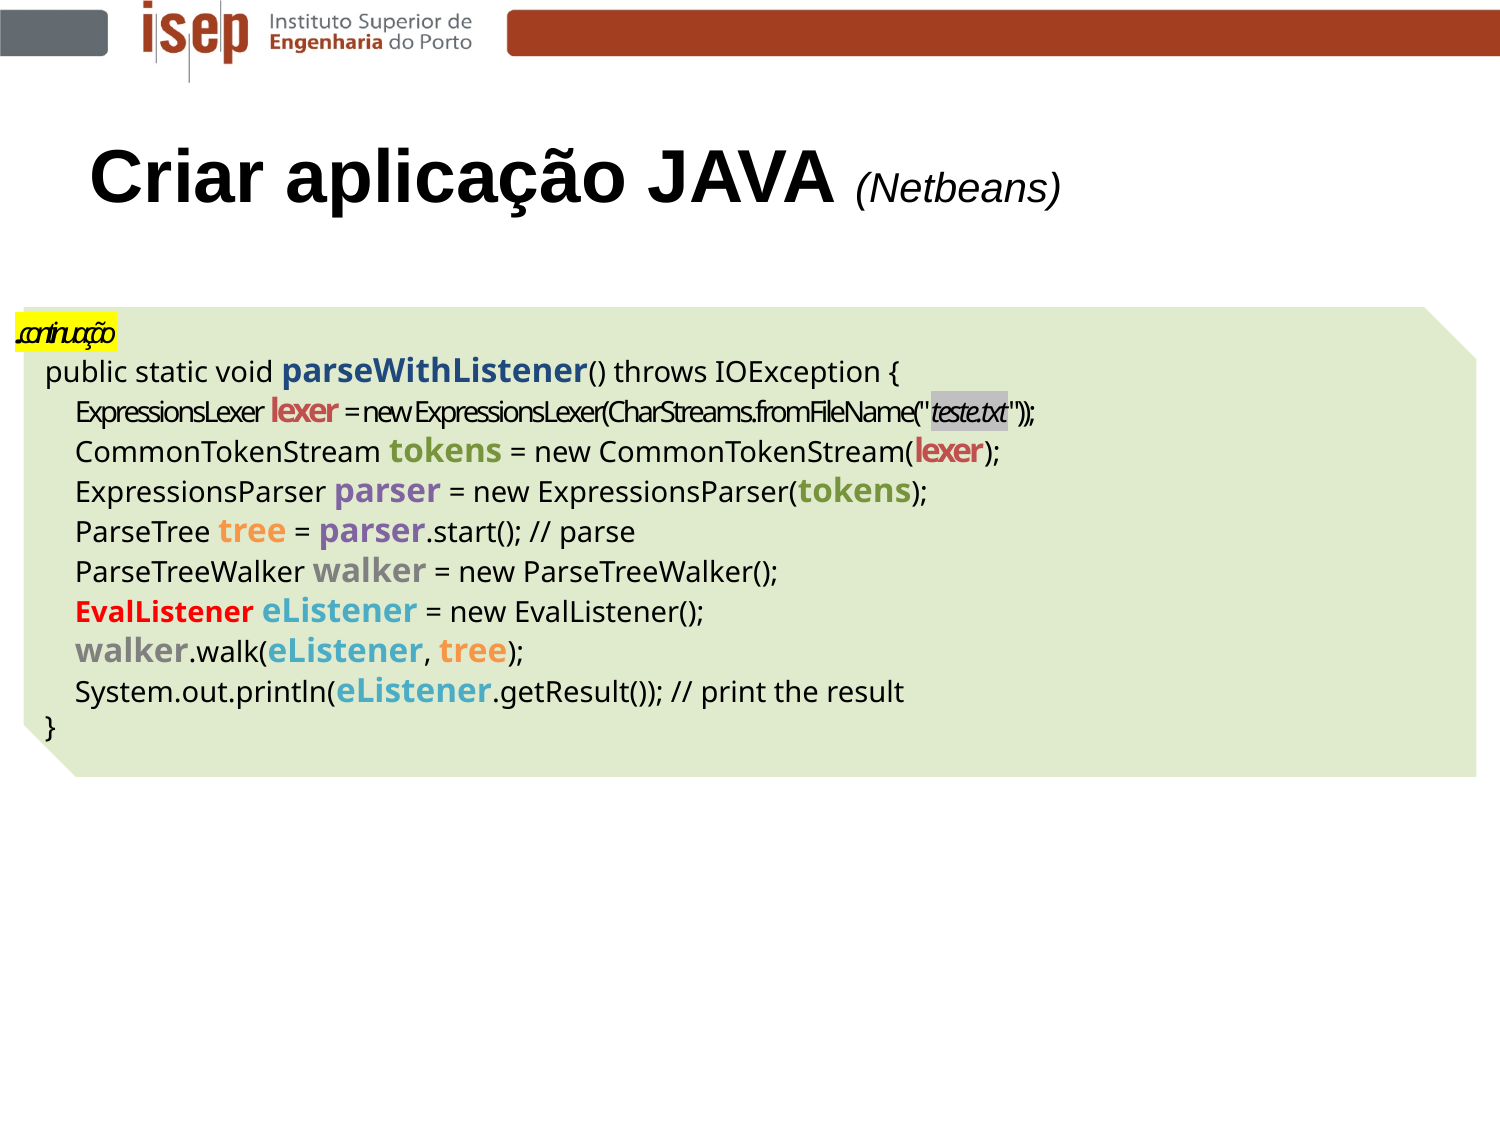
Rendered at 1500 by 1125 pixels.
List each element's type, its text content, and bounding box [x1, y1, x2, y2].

text_box ...continuação public static void parseWithListener() throws IOException { ExpressionsLexer lexer = new ExpressionsLexer(CharStreams.fromFileName("teste.txt")); CommonTokenStream tokens = new CommonTokenStream(lexer); ExpressionsParser parser = new ExpressionsParser(tokens); ParseTree tree = parser.start(); // parse ParseTreeWalker walker = new ParseTreeWalker(); EvalListener eListener = new EvalListener(); walker.walk(eListener, tree); System.out.println(eListener.getResult()); // print the result } [0, 307, 1500, 1099]
text_box Criar aplicação JAVA (Netbeans) [75, 45, 1425, 233]
picture [0, 0, 1500, 83]
